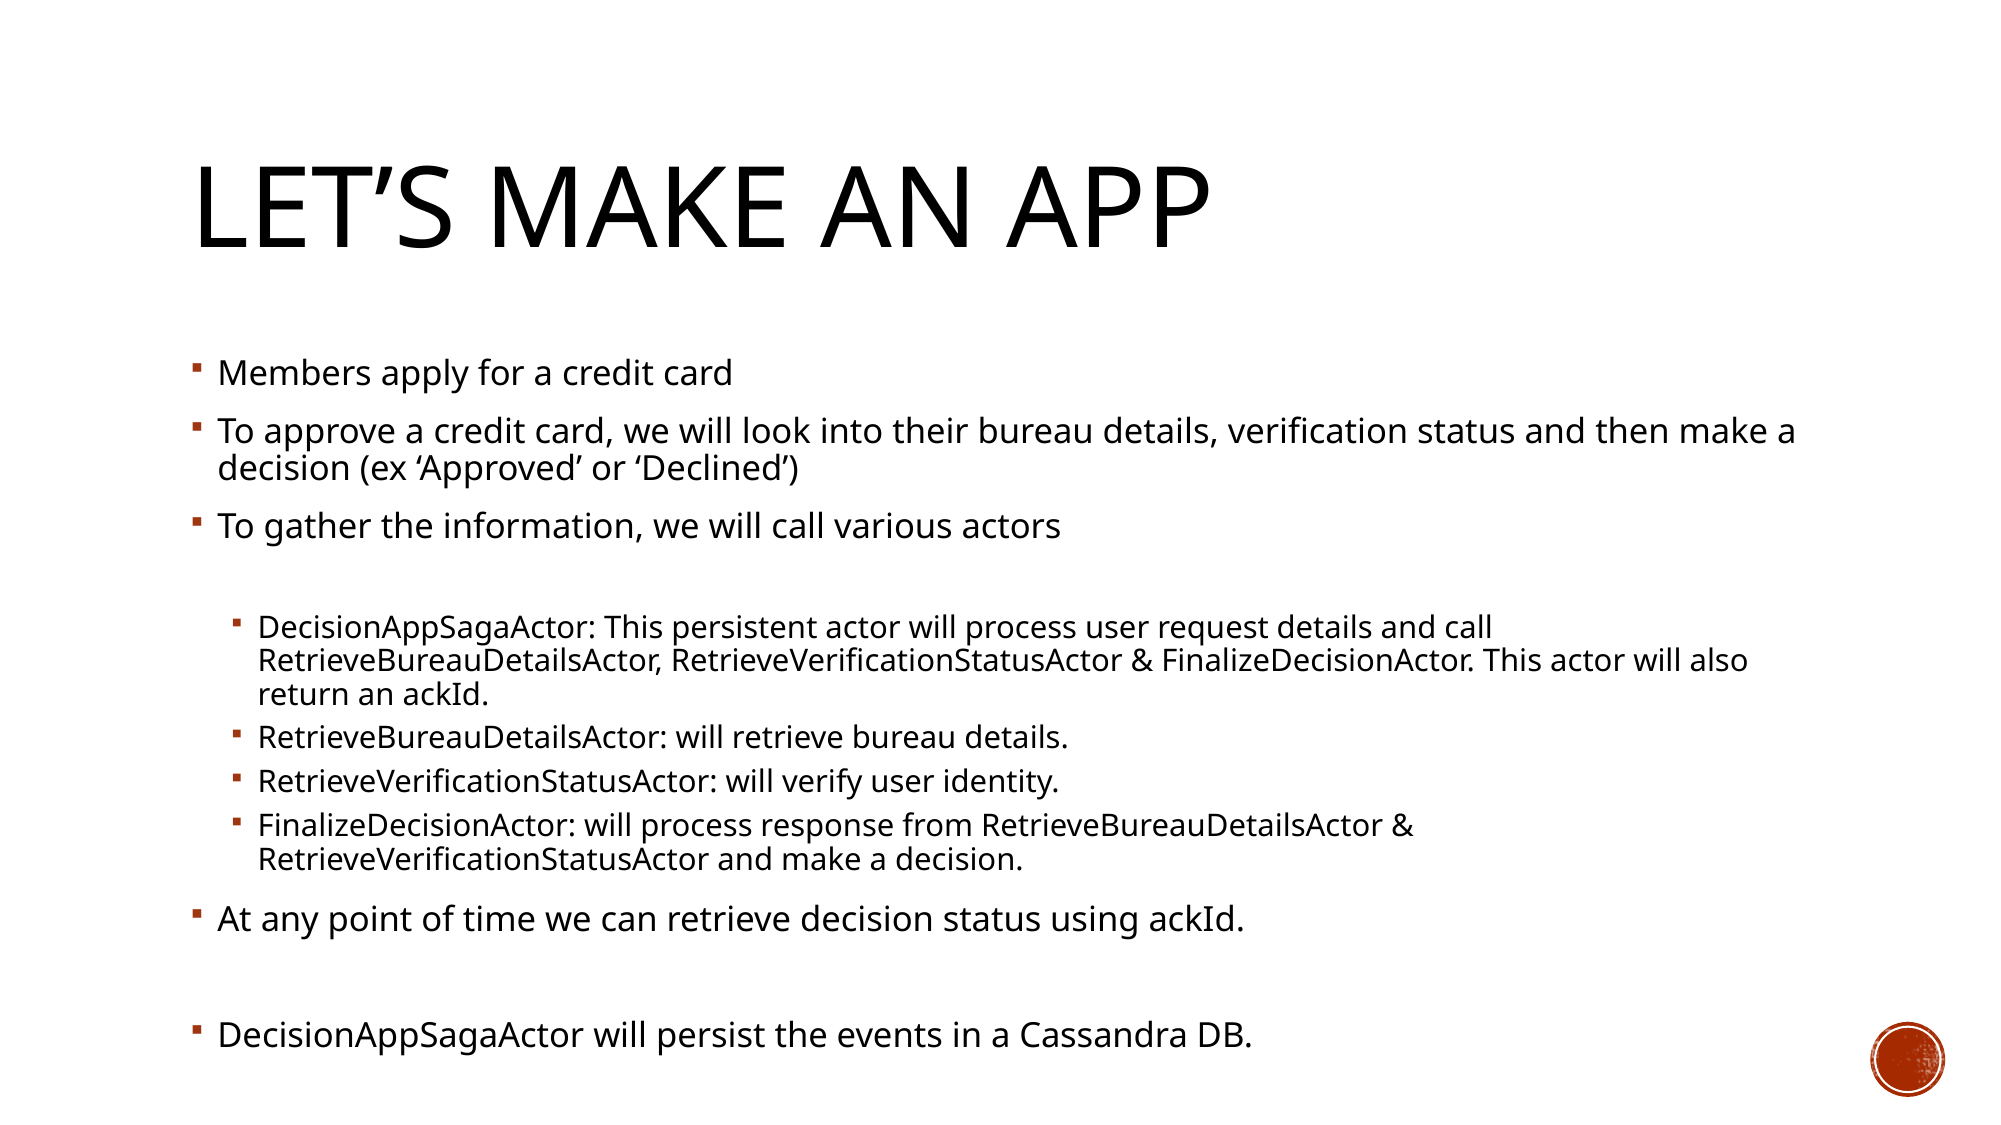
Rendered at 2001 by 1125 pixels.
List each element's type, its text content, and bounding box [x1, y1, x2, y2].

list Members apply for a credit card To approve a credit card, we will look into their bureau details, verification status and then make a decision (ex ‘Approved’ or ‘Declined’) To gather the information, we will call various actors DecisionAppSagaActor: This persistent actor will process user request details and call RetrieveBureauDetailsActor, RetrieveVerificationStatusActor & FinalizeDecisionActor. This actor will also return an ackId. RetrieveBureauDetailsActor: will retrieve bureau details. RetrieveVerificationStatusActor: will verify user identity. FinalizeDecisionActor: will process response from RetrieveBureauDetailsActor & RetrieveVerificationStatusActor and make a decision. At any point of time we can retrieve decision status using ackId. DecisionAppSagaActor will persist the events in a Cassandra DB. [175, 348, 1826, 1063]
title Let’s make an app [175, 79, 1826, 344]
